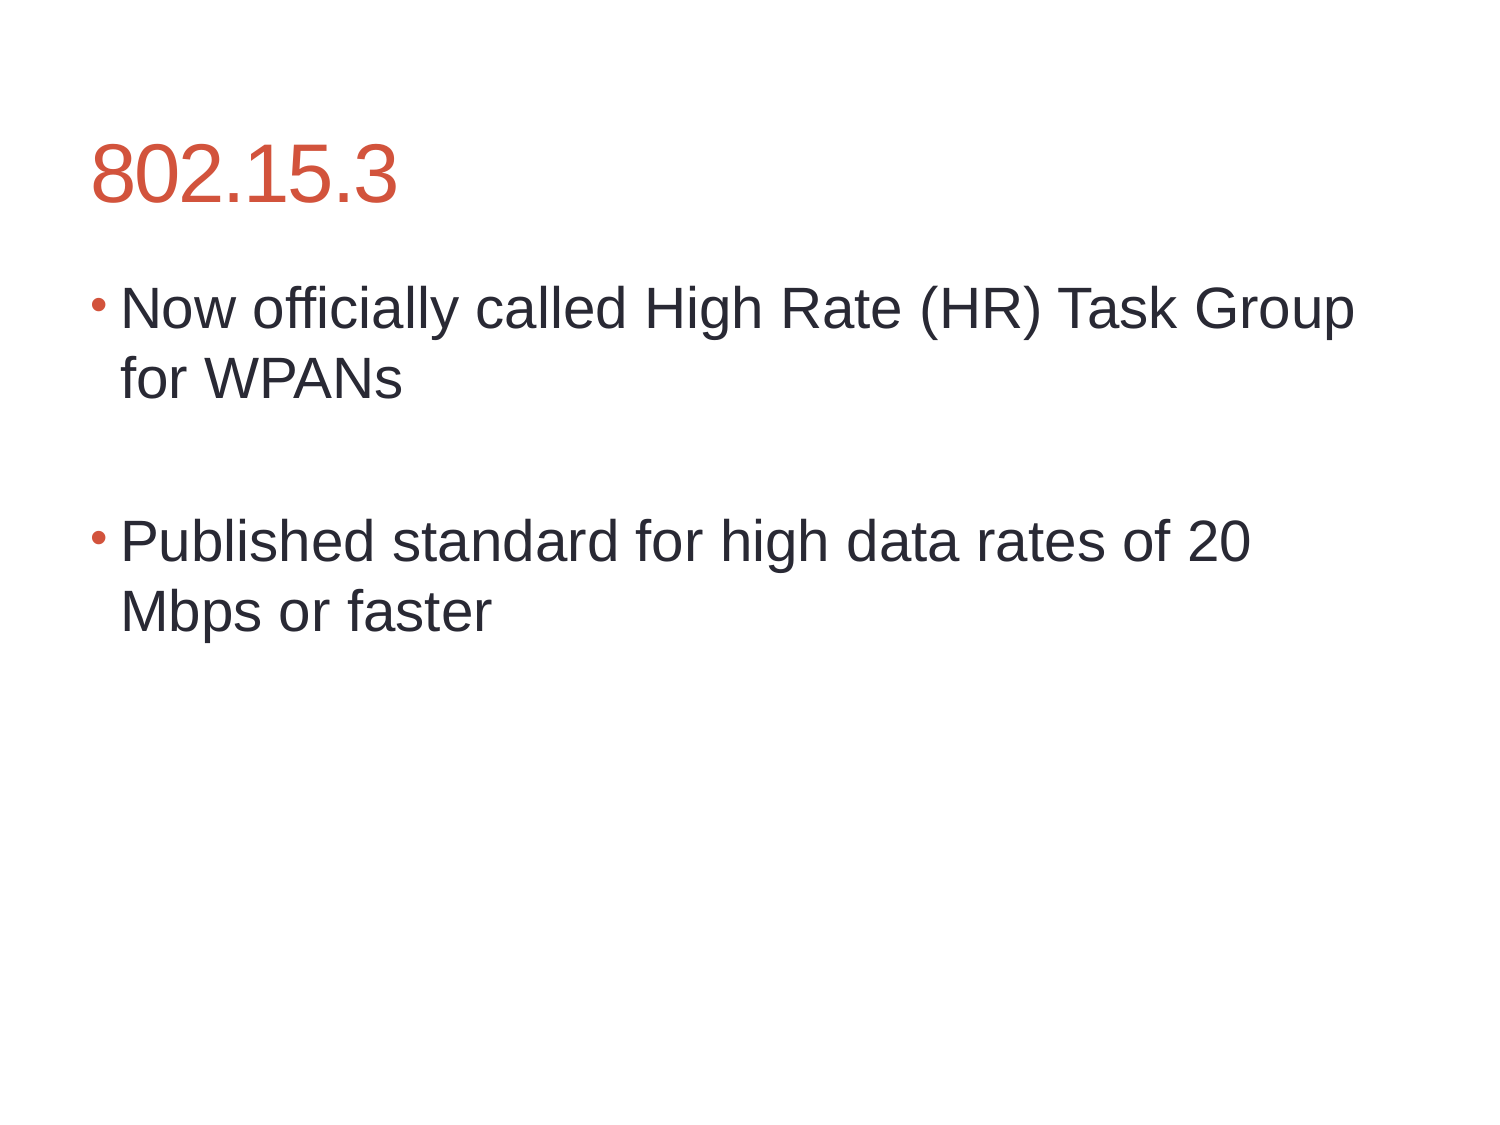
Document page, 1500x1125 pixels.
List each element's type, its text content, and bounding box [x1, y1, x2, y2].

title 802.15.3 [75, 87, 1425, 250]
list Now officially called High Rate (HR) Task Group for WPANs Published standard for high data rates of 20 Mbps or faster [75, 262, 1425, 1063]
